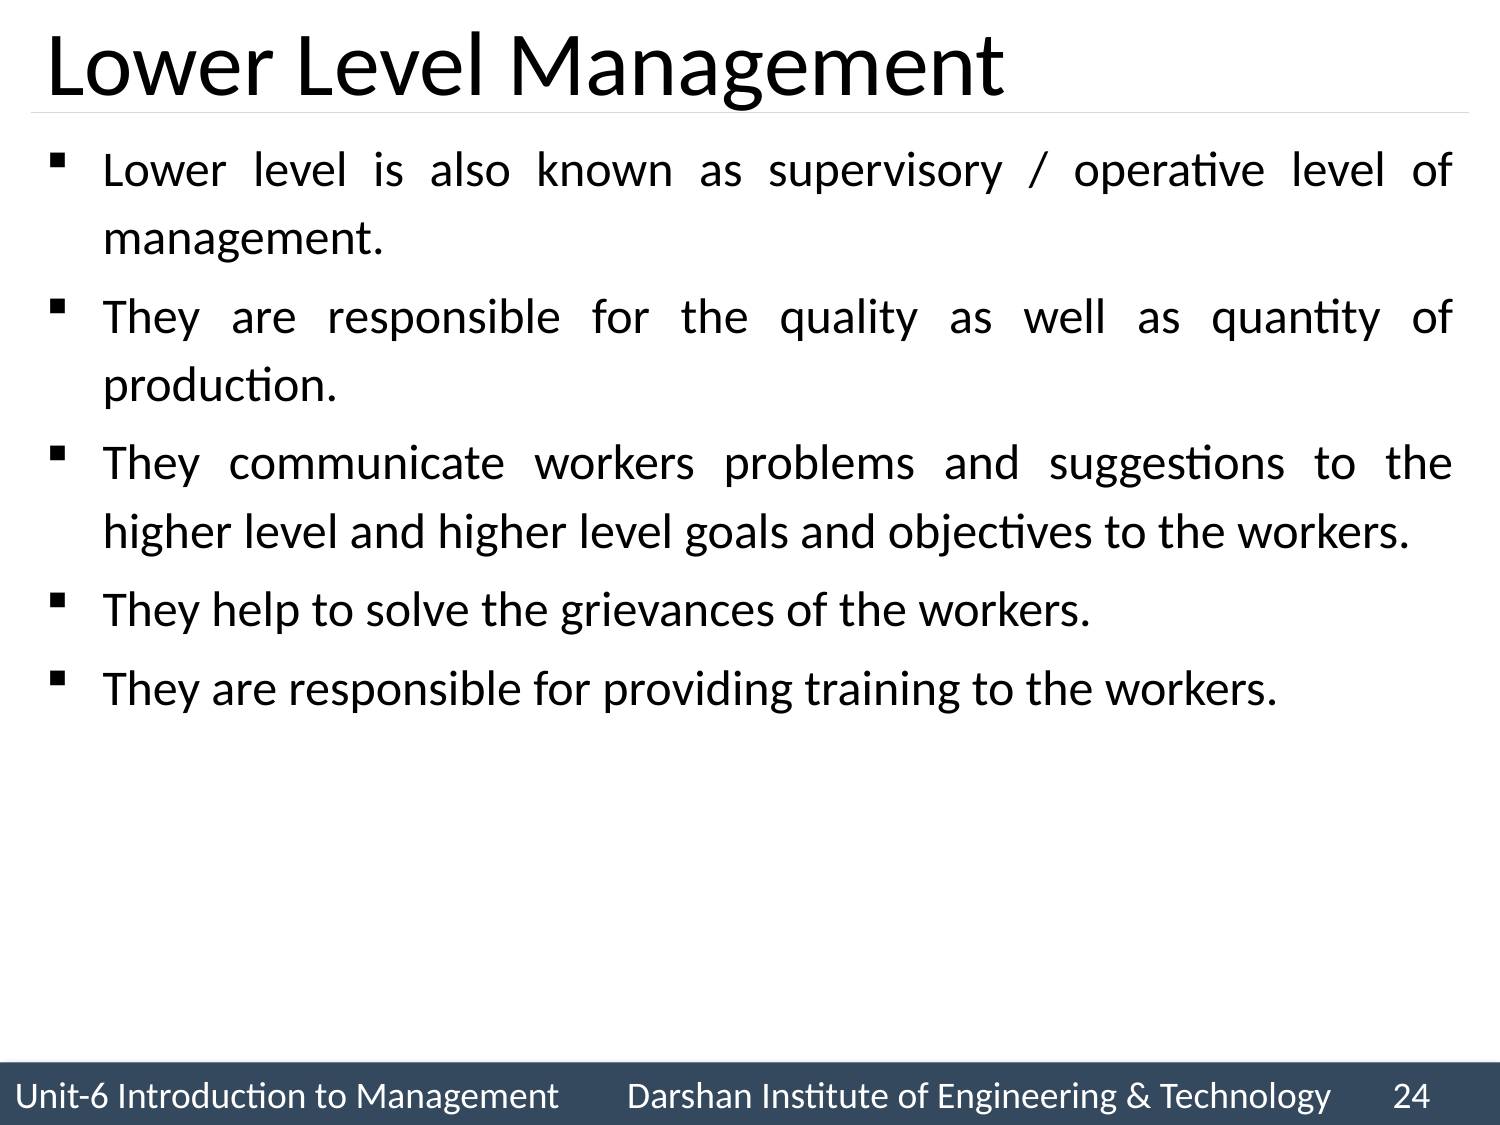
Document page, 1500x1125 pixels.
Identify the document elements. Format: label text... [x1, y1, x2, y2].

title Lower Level Management [31, 0, 1469, 120]
list Lower level is also known as supervisory / operative level of management. They are responsible for the quality as well as quantity of production. They communicate workers problems and suggestions to the higher level and higher level goals and objectives to the workers. They help to solve the grievances of the workers. They are responsible for providing training to the workers. [31, 120, 1469, 1046]
